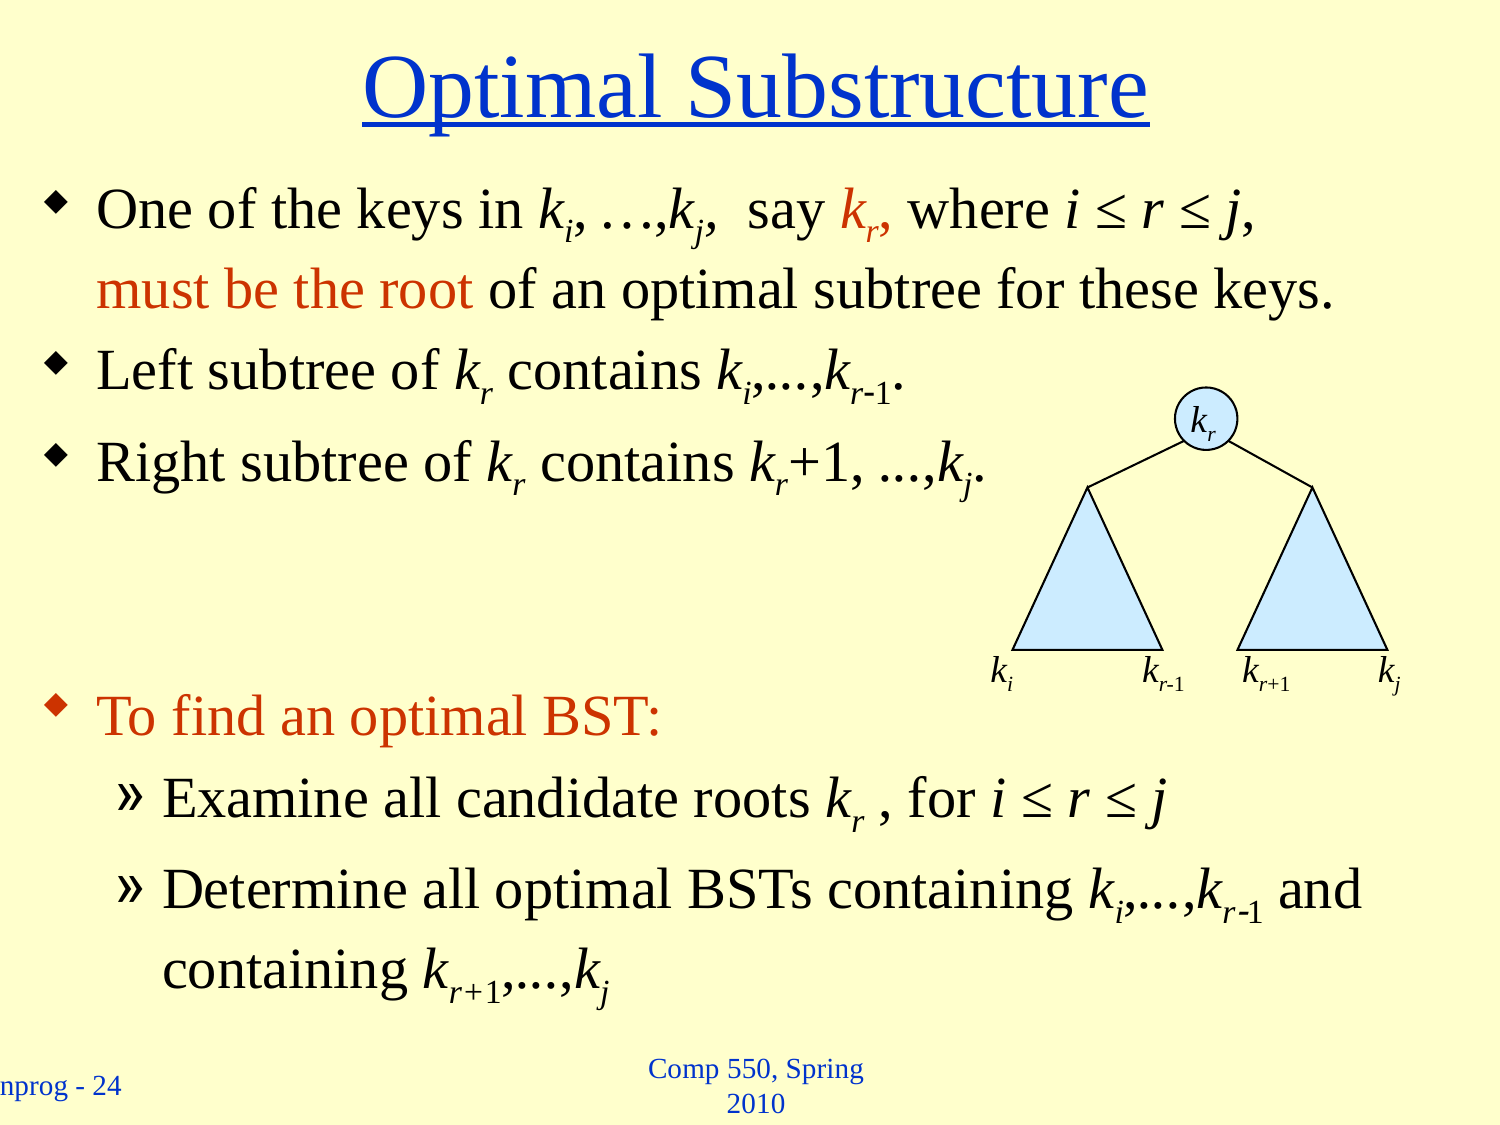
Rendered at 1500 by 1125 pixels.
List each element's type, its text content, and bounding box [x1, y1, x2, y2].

text_box kr-1 [1127, 637, 1200, 704]
list One of the keys in ki, …,kj, say kr, where i ≤ r ≤ j, must be the root of an optimal subtree for these keys. Left subtree of kr contains ki,...,kr1. Right subtree of kr contains kr+1, ...,kj. To find an optimal BST: Examine all candidate roots kr , for i ≤ r ≤ j Determine all optimal BSTs containing ki,...,kr1 and containing kr+1,...,kj [24, 162, 1476, 1038]
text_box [1228, 440, 1313, 488]
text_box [1087, 440, 1185, 488]
footer Comp 550, Spring 2010 [599, 1046, 913, 1123]
title Optimal Substructure [0, 4, 1500, 157]
text_box kj [1363, 637, 1416, 704]
text_box [1231, 399, 1238, 438]
text_box kr [1175, 387, 1231, 454]
text_box ki [975, 637, 1029, 704]
text_box [1243, 492, 1382, 650]
text_box [1018, 493, 1157, 650]
text_box kr+1 [1227, 637, 1306, 704]
